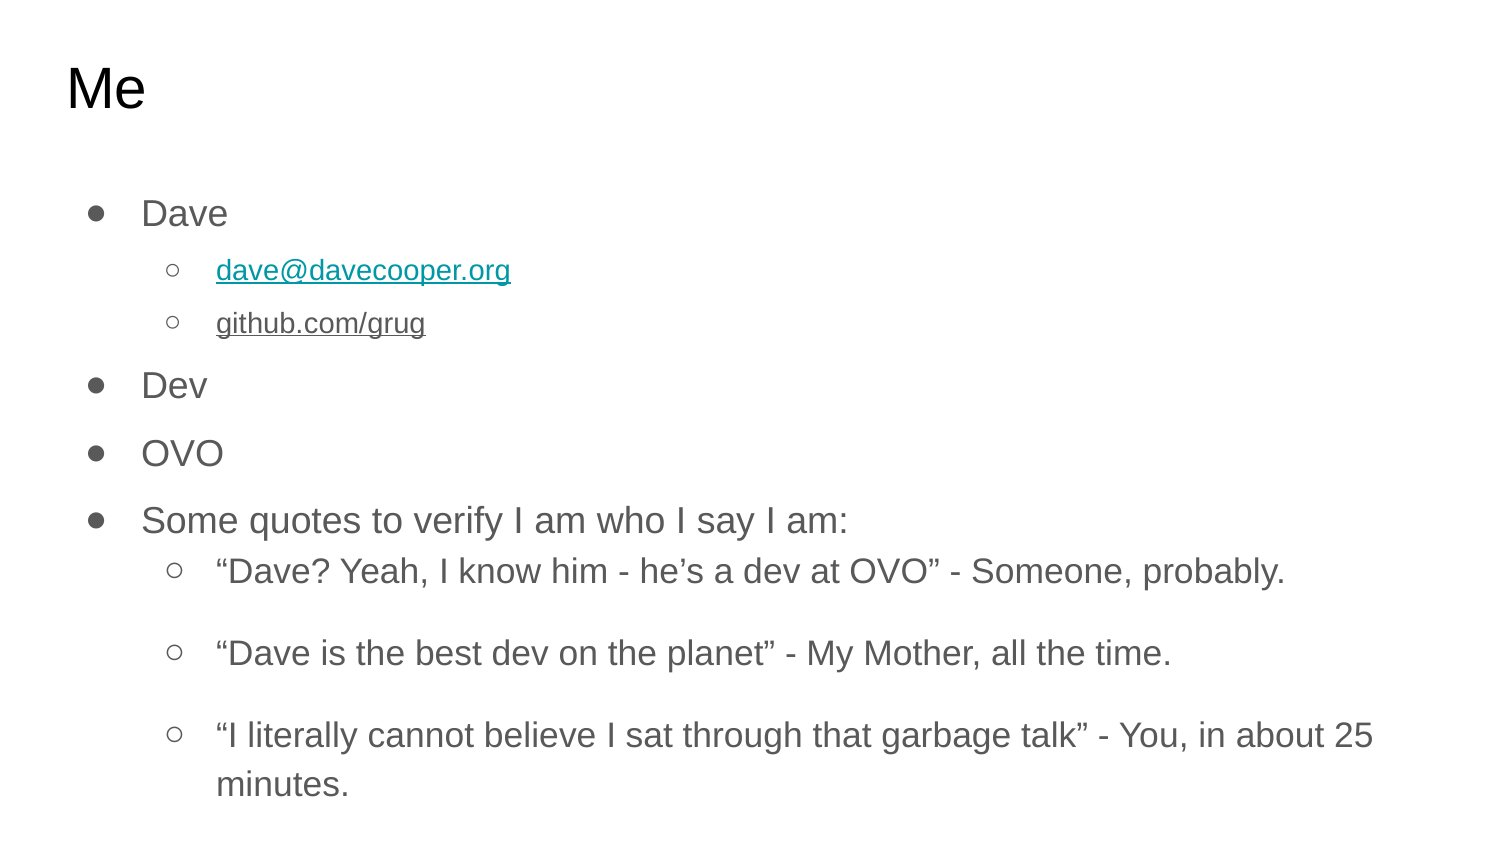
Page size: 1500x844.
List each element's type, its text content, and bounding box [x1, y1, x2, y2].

title Me [51, 35, 1449, 130]
list Dave dave@davecooper.org github.com/grug Dev OVO Some quotes to verify I am who I say I am: “Dave? Yeah, I know him - he’s a dev at OVO” - Someone, probably. “Dave is the best dev on the planet” - My Mother, all the time. “I literally cannot believe I sat through that garbage talk” - You, in about 25 minutes. [51, 151, 1449, 712]
